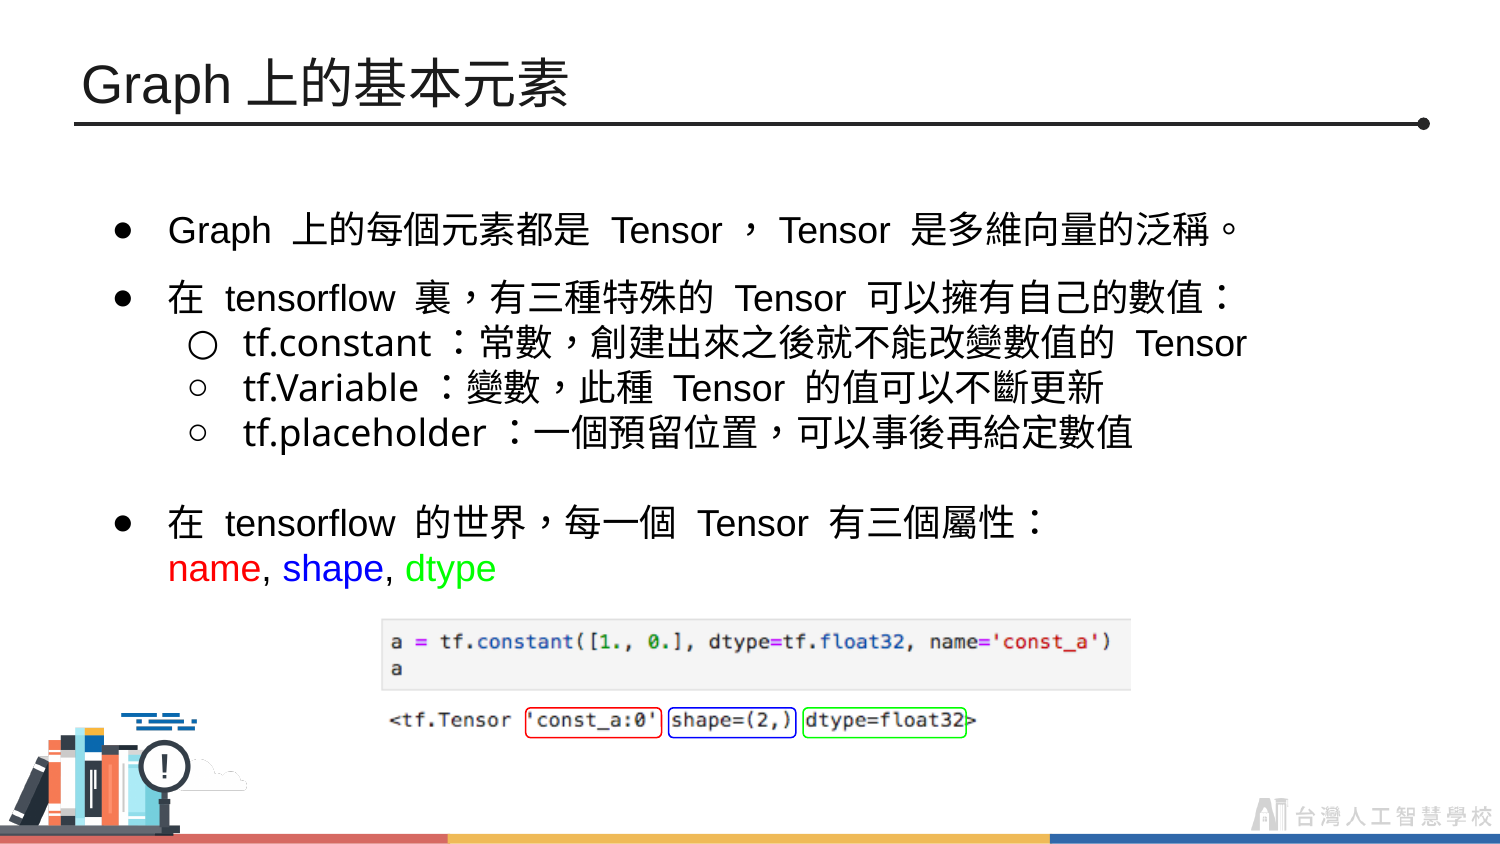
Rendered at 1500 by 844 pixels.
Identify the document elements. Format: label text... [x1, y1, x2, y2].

title Graph上的基本元素 [77, 35, 1038, 129]
picture [369, 608, 1131, 753]
text_box Graph 上的每個元素都是 Tensor，Tensor 是多維向量的泛稱。 在 tensorflow 裏，有三種特殊的 Tensor 可以擁有自己的數值： tf.constant：常數，創建出來之後就不能改變數值的 Tensor tf.Variable：變數，此種 Tensor 的值可以不斷更新 tf.placeholder：一個預留位置，可以事後再給定數值 在 tensorflow 的世界，每一個 Tensor 有三個屬性： name, shape, dtype [77, 168, 1422, 704]
picture [0, 713, 247, 836]
